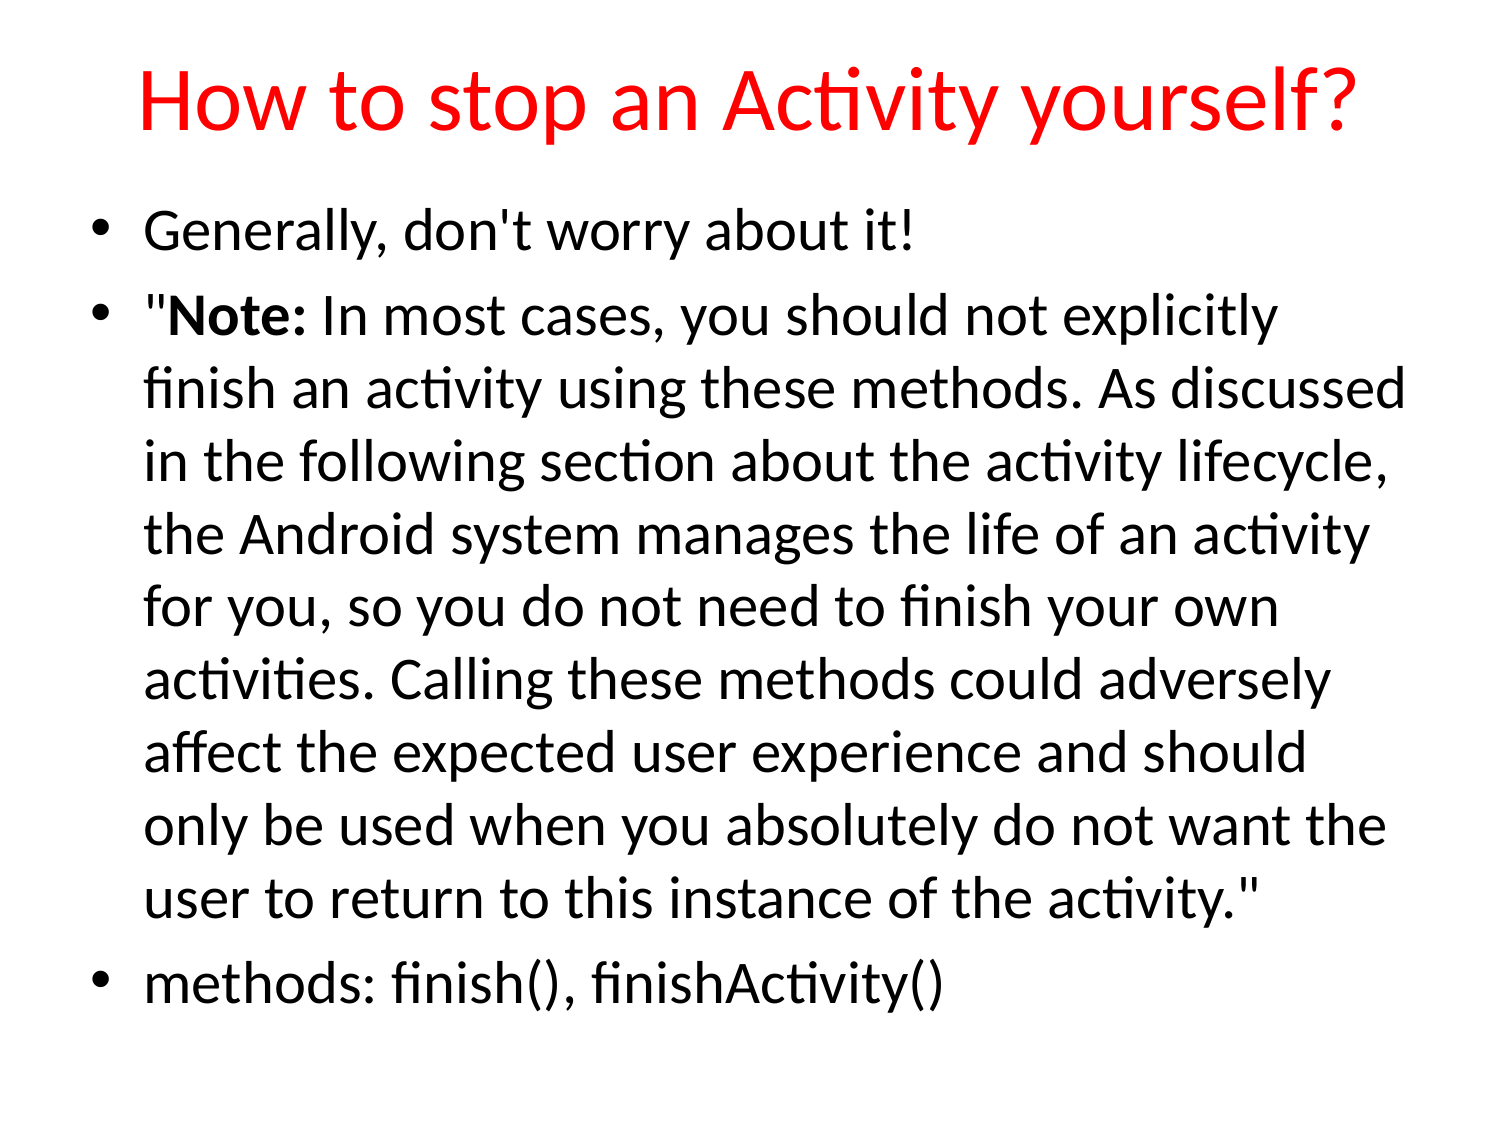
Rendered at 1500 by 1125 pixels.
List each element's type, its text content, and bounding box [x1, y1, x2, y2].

list Generally, don't worry about it! "Note: In most cases, you should not explicitly finish an activity using these methods. As discussed in the following section about the activity lifecycle, the Android system manages the life of an activity for you, so you do not need to finish your own activities. Calling these methods could adversely affect the expected user experience and should only be used when you absolutely do not want the user to return to this instance of the activity." methods: finish(), finishActivity() [75, 182, 1425, 1038]
title How to stop an Activity yourself? [75, 0, 1425, 182]
